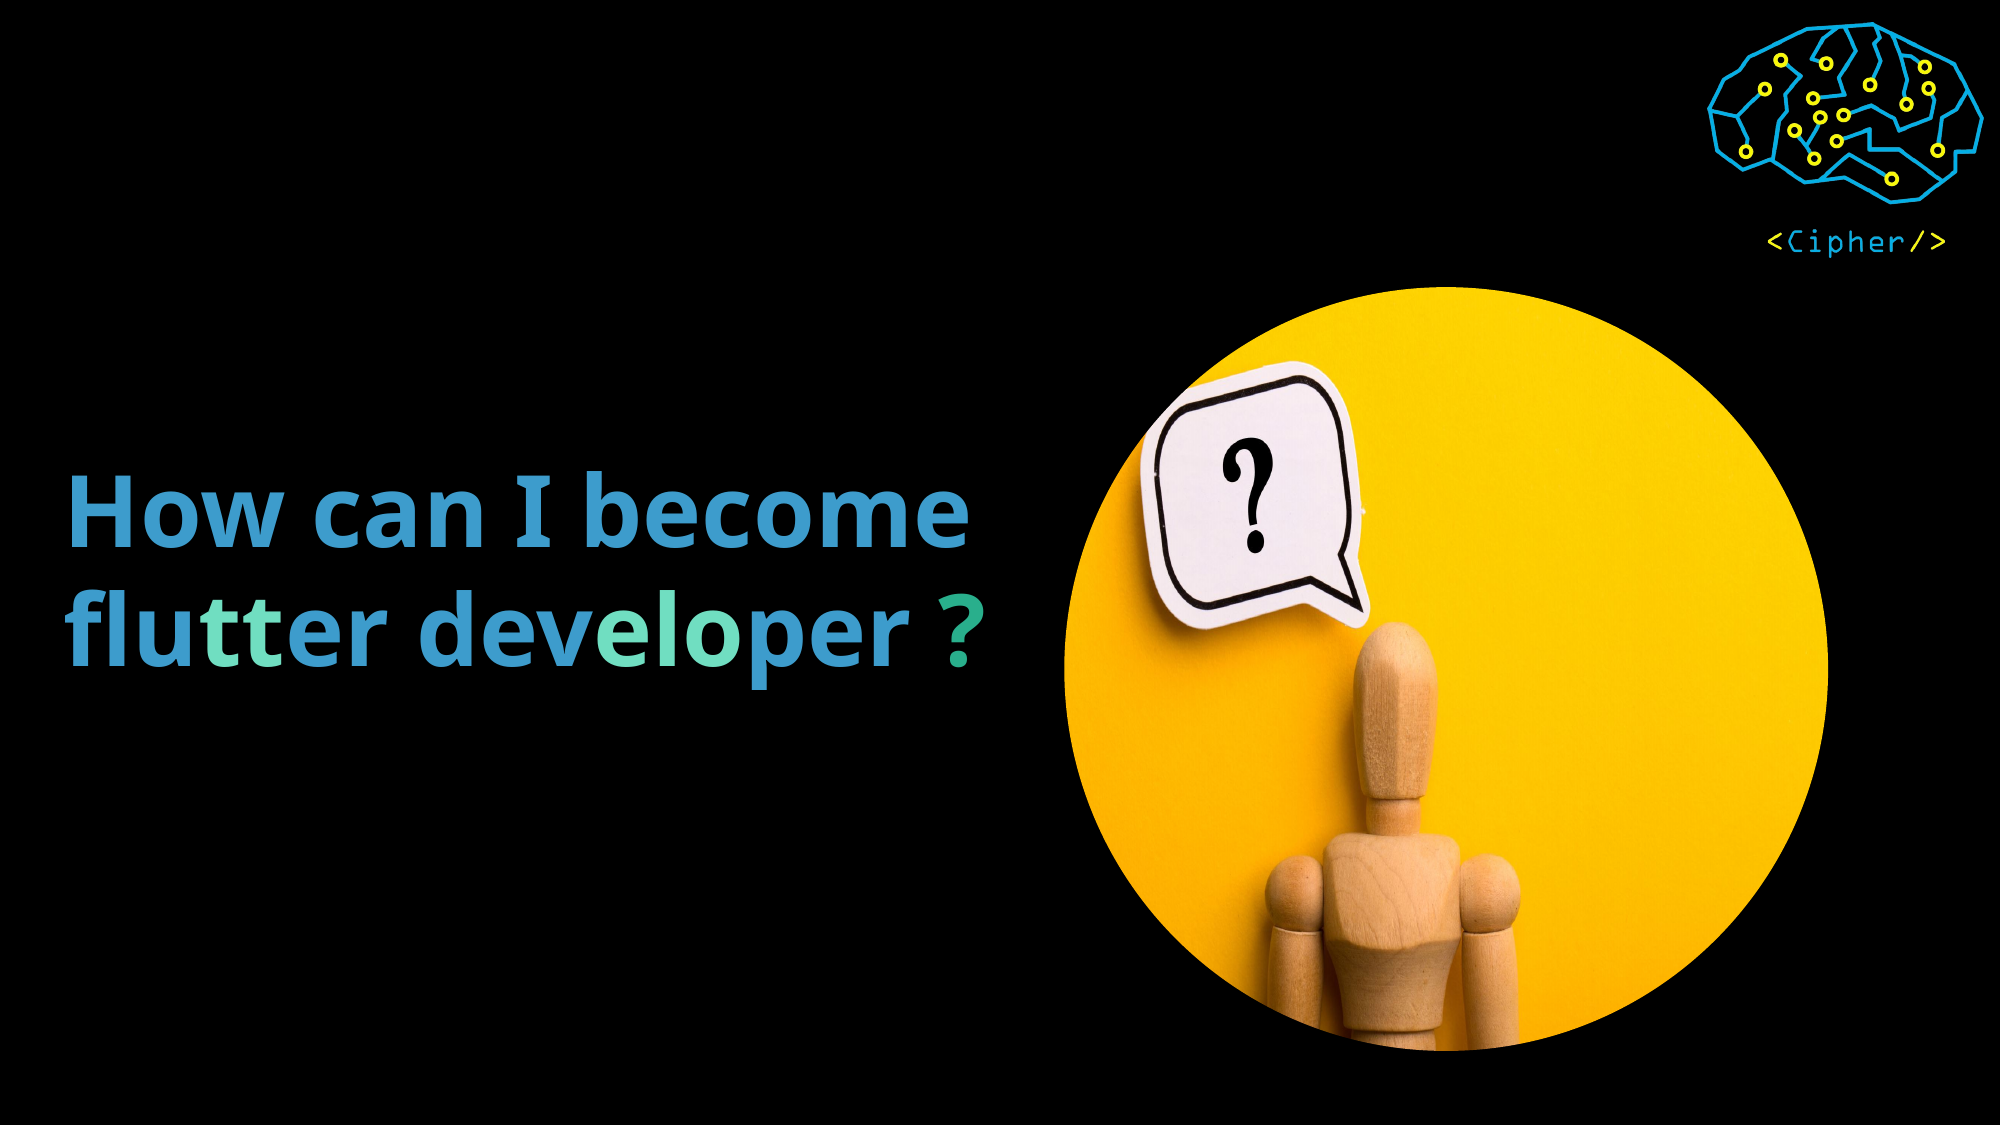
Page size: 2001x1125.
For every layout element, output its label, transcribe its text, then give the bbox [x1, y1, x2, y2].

picture [1707, 111, 1984, 258]
picture [1713, 27, 1979, 200]
picture [1707, 22, 1866, 107]
text_box How can I become flutter developer ? [63, 437, 1064, 687]
picture [1832, 239, 1839, 249]
picture [1064, 287, 1829, 1051]
picture [1875, 22, 1984, 115]
